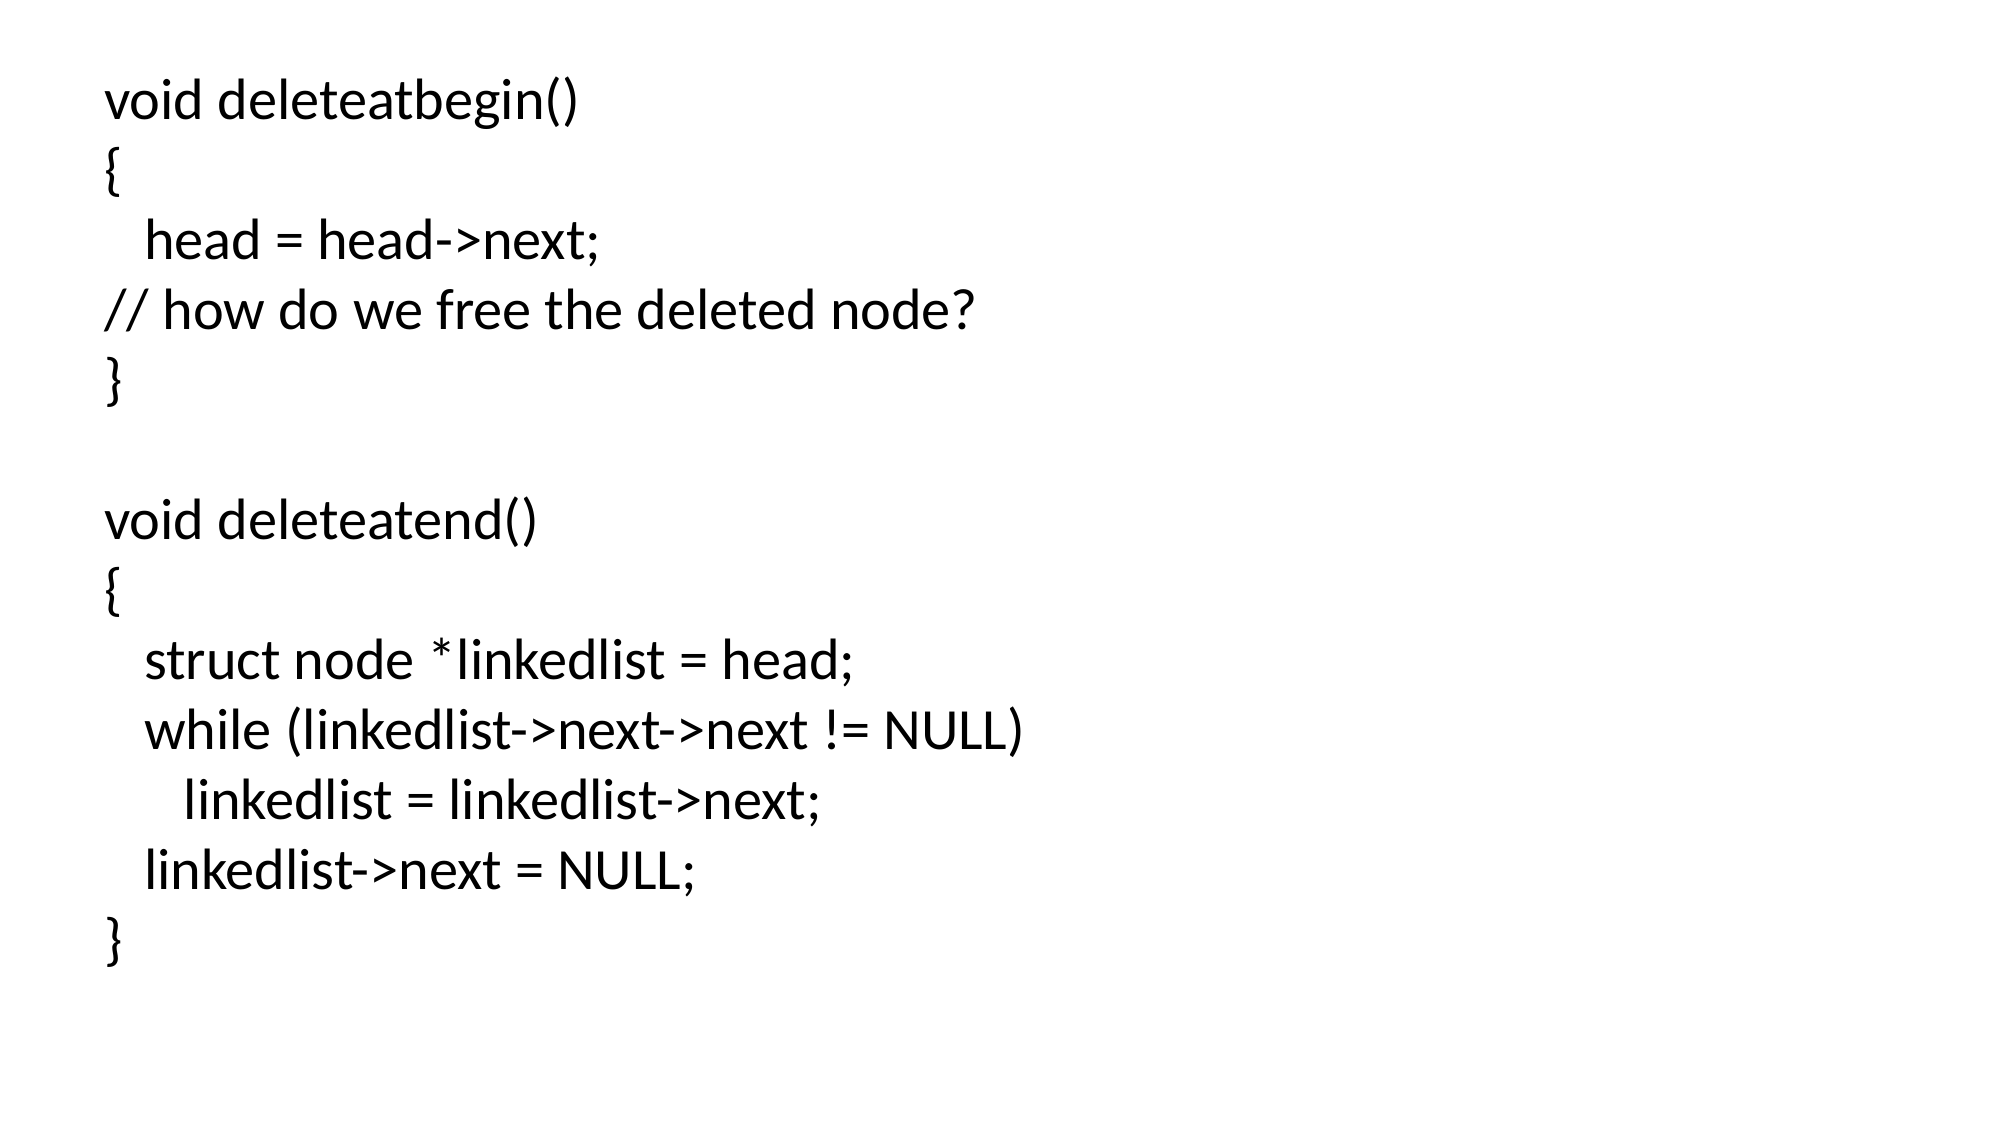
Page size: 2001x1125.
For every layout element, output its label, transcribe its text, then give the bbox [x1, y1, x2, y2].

text_box void deleteatbegin() { head = head->next; // how do we free the deleted node? } void deleteatend() { struct node *linkedlist = head; while (linkedlist->next->next != NULL) linkedlist = linkedlist->next; linkedlist->next = NULL; } [89, 53, 1500, 979]
